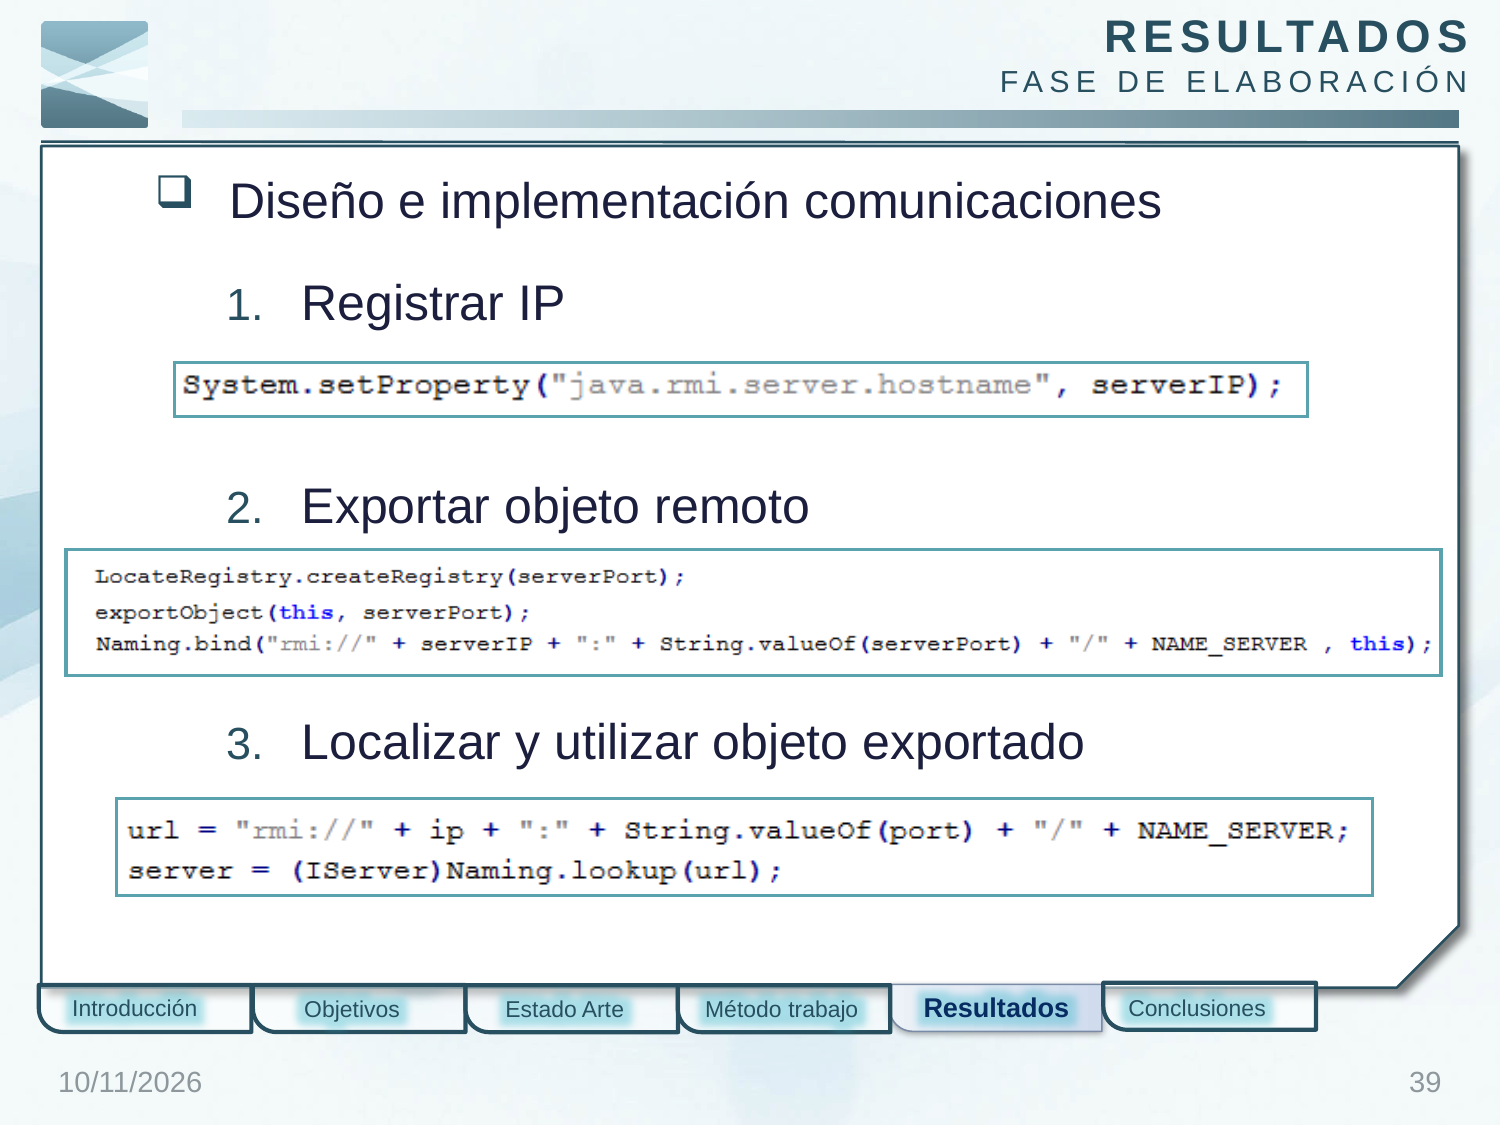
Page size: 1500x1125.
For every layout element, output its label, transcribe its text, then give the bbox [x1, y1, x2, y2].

text_box Conclusiones [1113, 986, 1302, 1029]
text_box Objetivos [289, 986, 446, 1030]
picture [41, 21, 148, 128]
text_box Resultados [675, 1030, 707, 1039]
text_box [1315, 980, 1319, 1032]
text_box resultados Fase de elaboración [182, 0, 1483, 107]
text_box Método trabajo [690, 987, 890, 1030]
text_box [36, 982, 44, 1027]
text_box Resultados [908, 983, 1100, 1031]
picture [175, 363, 1307, 416]
text_box [250, 982, 276, 1035]
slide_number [40, 1058, 391, 1103]
text_box Diseño e implementación comunicaciones Registrar IP Exportar objeto remoto Localizar y utilizar objeto exportado [140, 160, 1367, 548]
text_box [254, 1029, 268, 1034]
text_box [458, 982, 468, 1035]
picture [118, 799, 1371, 895]
text_box Diseño e implementación comunicaciones Registrar IP Exportar objeto remoto Localizar y utilizar objeto exportado [140, 683, 1367, 797]
text_box Introducción [57, 986, 259, 1029]
picture [67, 550, 1440, 675]
slide_number 39 [1109, 1058, 1460, 1103]
text_box Estado Arte [490, 987, 677, 1030]
text_box [463, 983, 477, 1032]
text_box Resultados [891, 1029, 1307, 1039]
text_box [0, 0, 1500, 1125]
